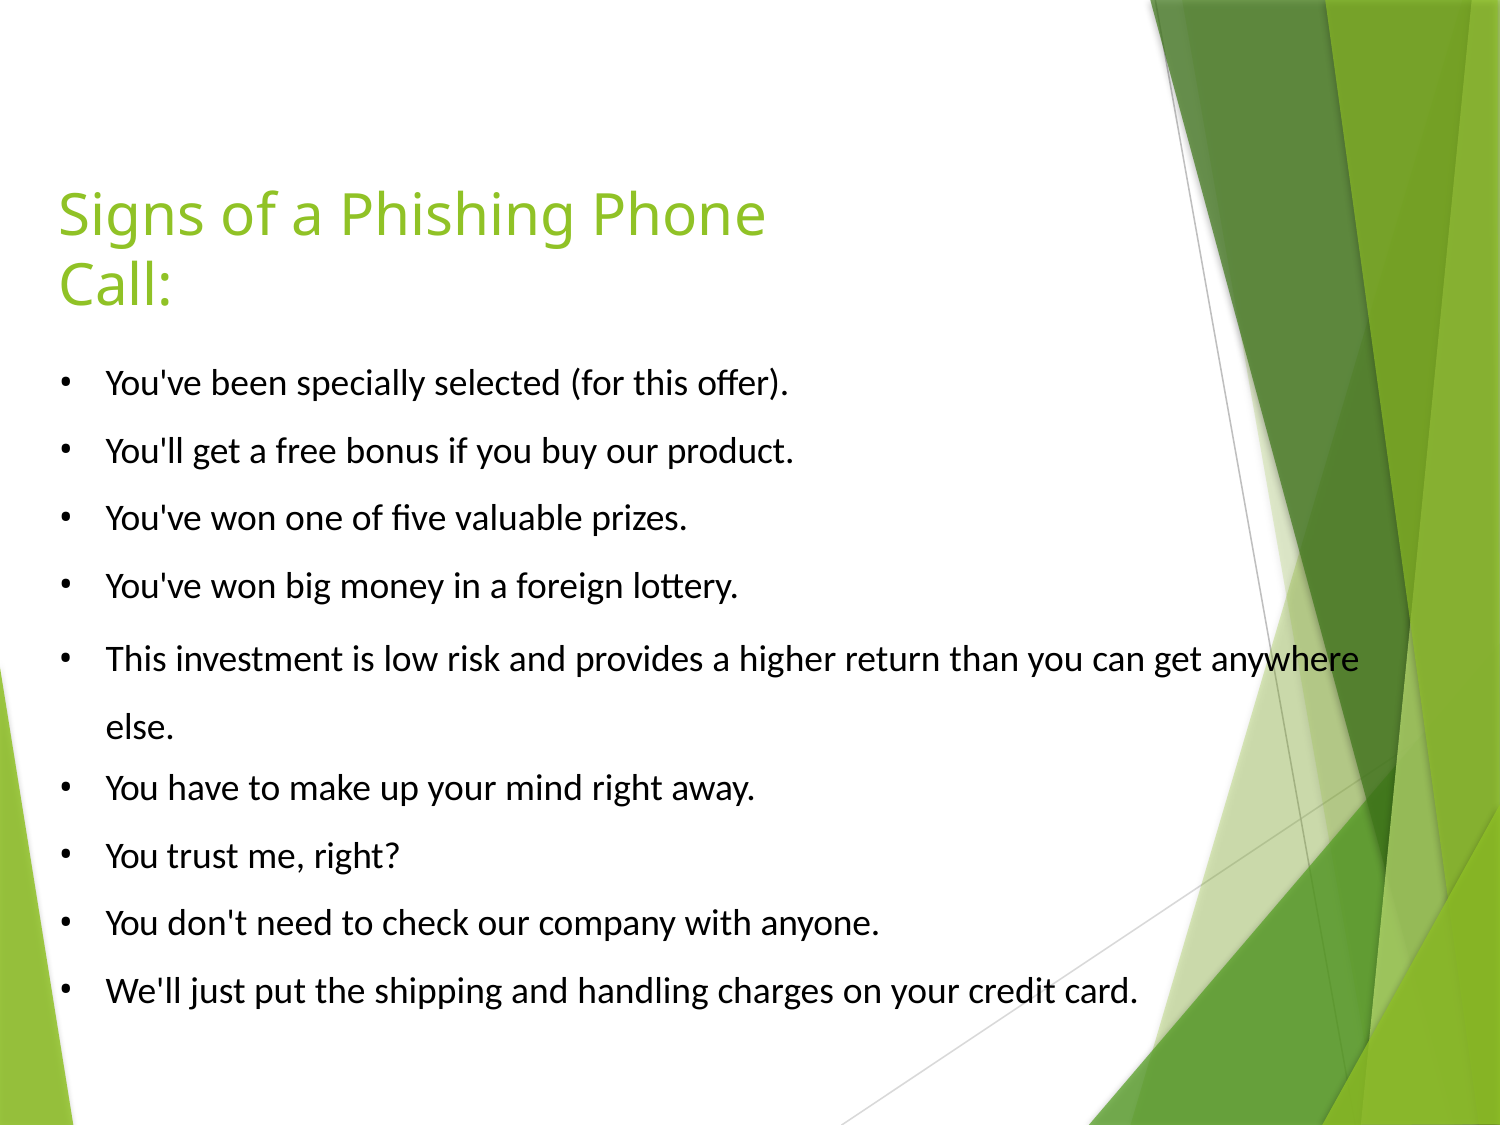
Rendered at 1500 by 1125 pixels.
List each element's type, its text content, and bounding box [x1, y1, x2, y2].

title Signs of a Phishing Phone Call: [56, 174, 778, 333]
text_box You've been specially selected (for this offer). You'll get a free bonus if you buy our product. You've won one of five valuable prizes. You've won big money in a foreign lottery. This investment is low risk and provides a higher return than you can get anywhere else. You have to make up your mind right away. You trust me, right? You don't need to check our company with anyone. We'll just put the shipping and handling charges on your credit card. [56, 333, 1369, 1011]
